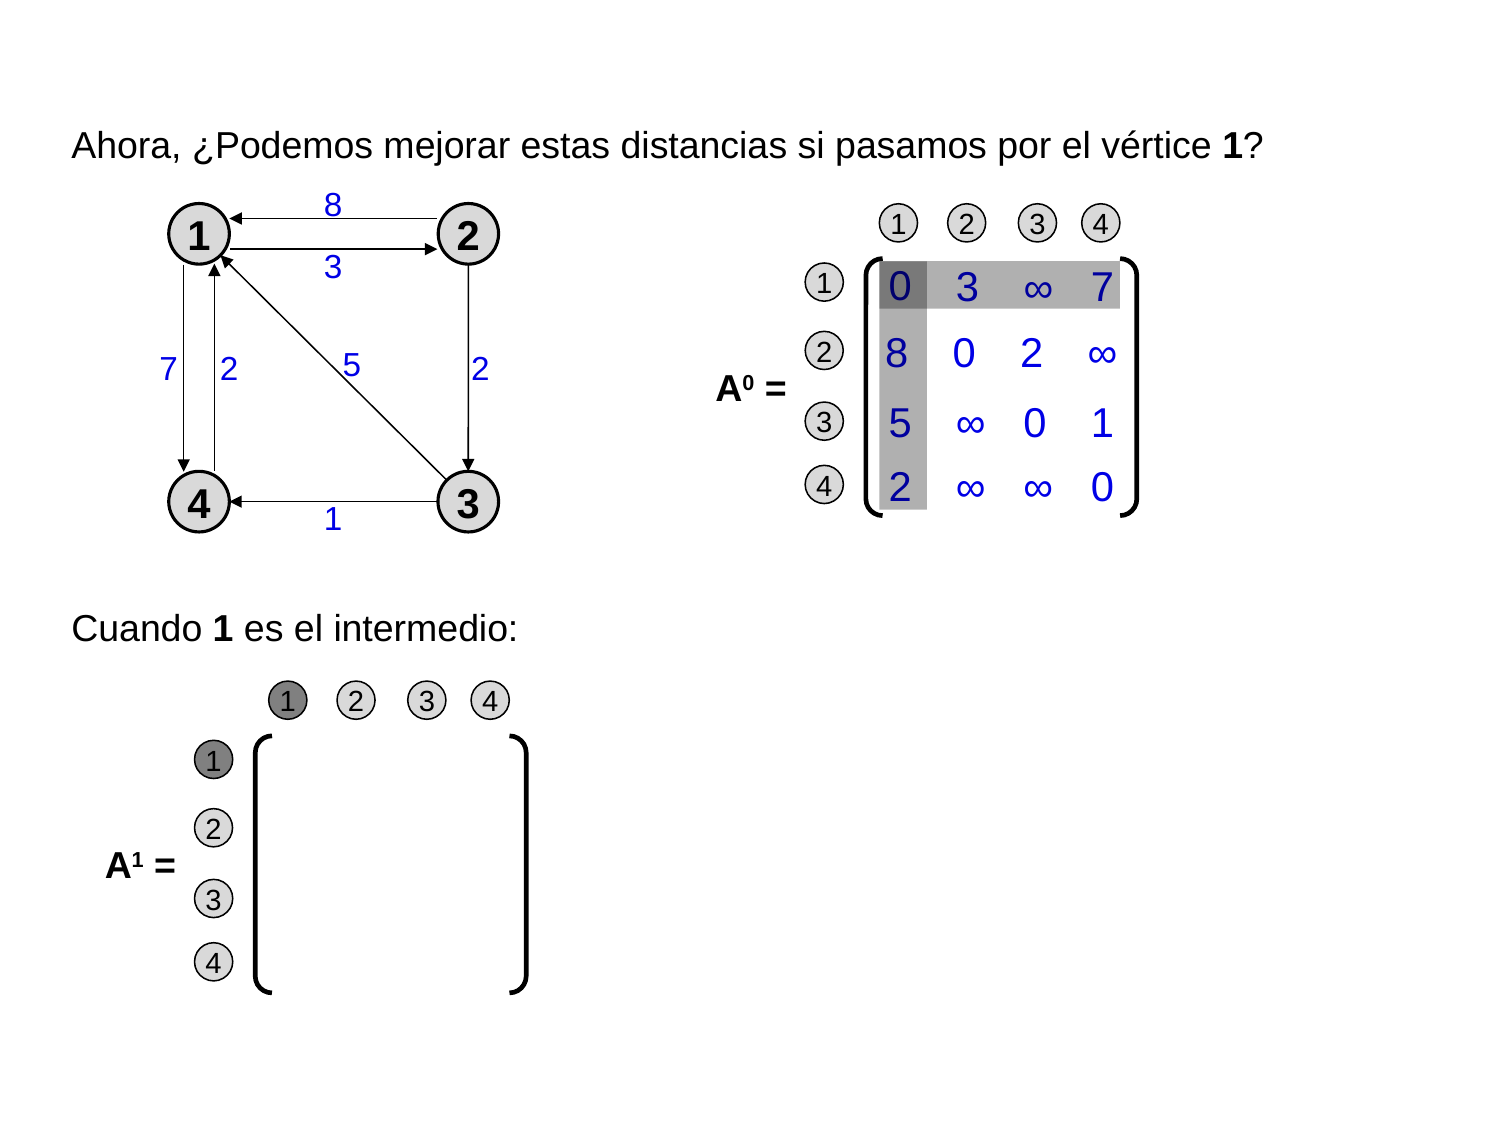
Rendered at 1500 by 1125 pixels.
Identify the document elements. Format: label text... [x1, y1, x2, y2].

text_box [699, 203, 1137, 516]
text_box Cuando 1 es el intermedio: [56, 574, 1317, 657]
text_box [88, 681, 527, 993]
text_box Ahora, ¿Podemos mejorar estas distancias si pasamos por el vértice 1? [56, 91, 1317, 174]
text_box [159, 182, 499, 537]
